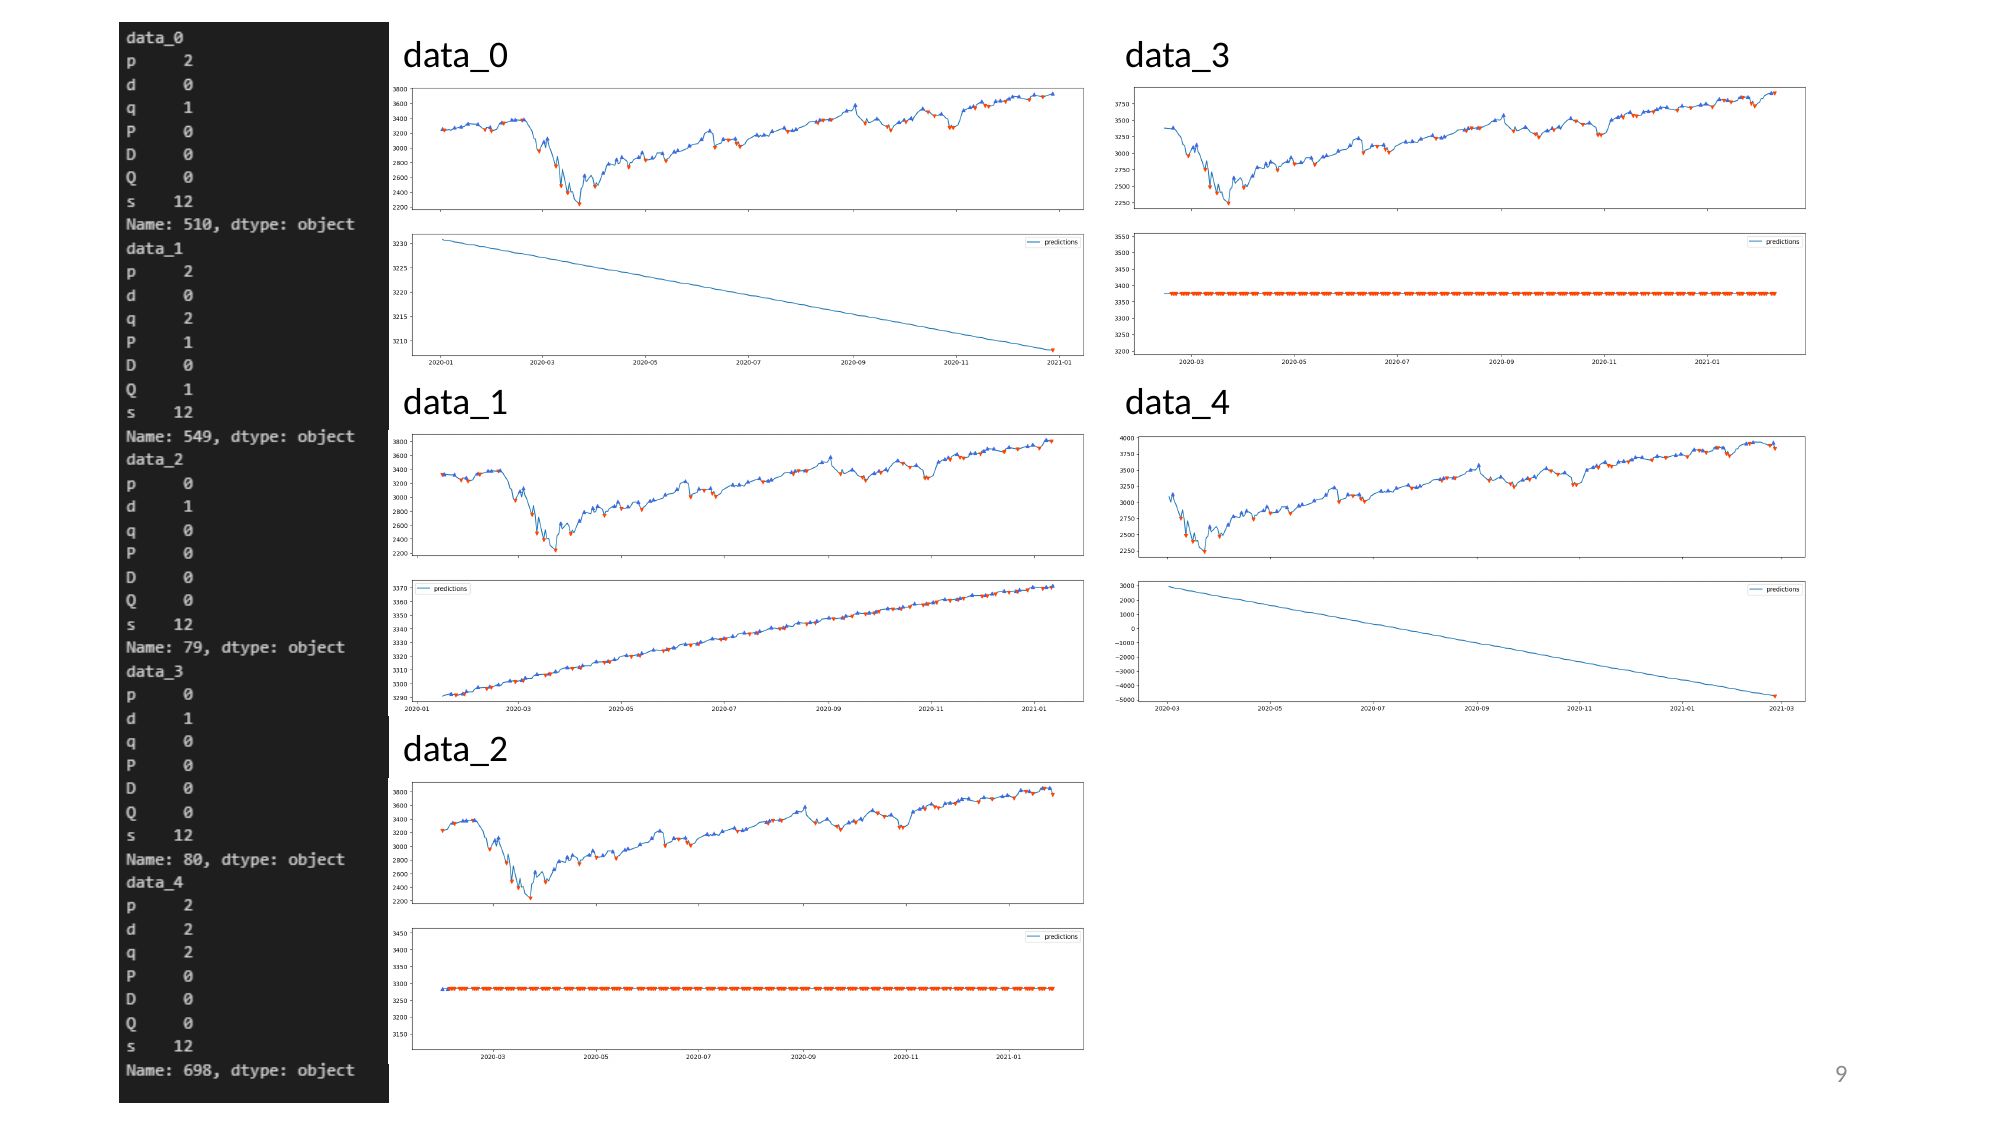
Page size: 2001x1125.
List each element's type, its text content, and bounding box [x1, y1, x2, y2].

picture [1110, 83, 1809, 369]
picture [119, 22, 1087, 1103]
text_box data_2 [389, 716, 581, 777]
text_box data_0 [389, 22, 581, 82]
text_box data_3 [1110, 22, 1303, 82]
picture [1110, 431, 1809, 716]
text_box data_4 [1110, 369, 1303, 430]
slide_number 9 [1412, 1042, 1863, 1103]
text_box data_1 [389, 370, 581, 430]
